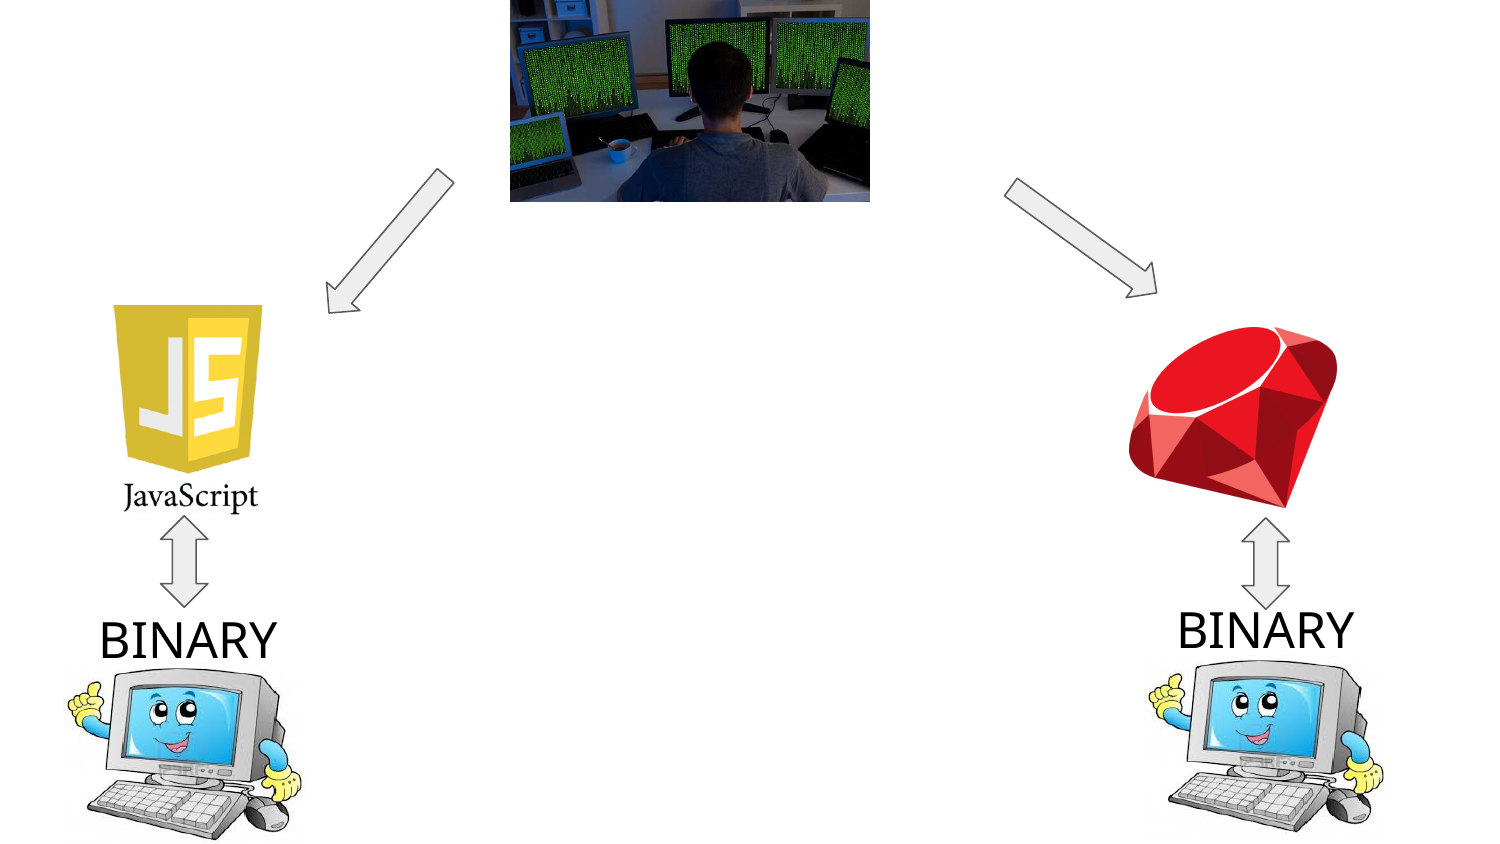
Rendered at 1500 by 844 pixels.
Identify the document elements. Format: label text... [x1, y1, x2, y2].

text_box BINARY [8, 593, 368, 656]
text_box [1004, 178, 1157, 298]
picture [1144, 655, 1388, 837]
picture [62, 663, 306, 844]
text_box BINARY [1086, 583, 1445, 646]
text_box [326, 168, 454, 314]
picture [510, 0, 870, 202]
text_box [160, 529, 208, 608]
text_box [1242, 517, 1290, 583]
picture [1129, 326, 1338, 508]
picture [76, 298, 300, 521]
